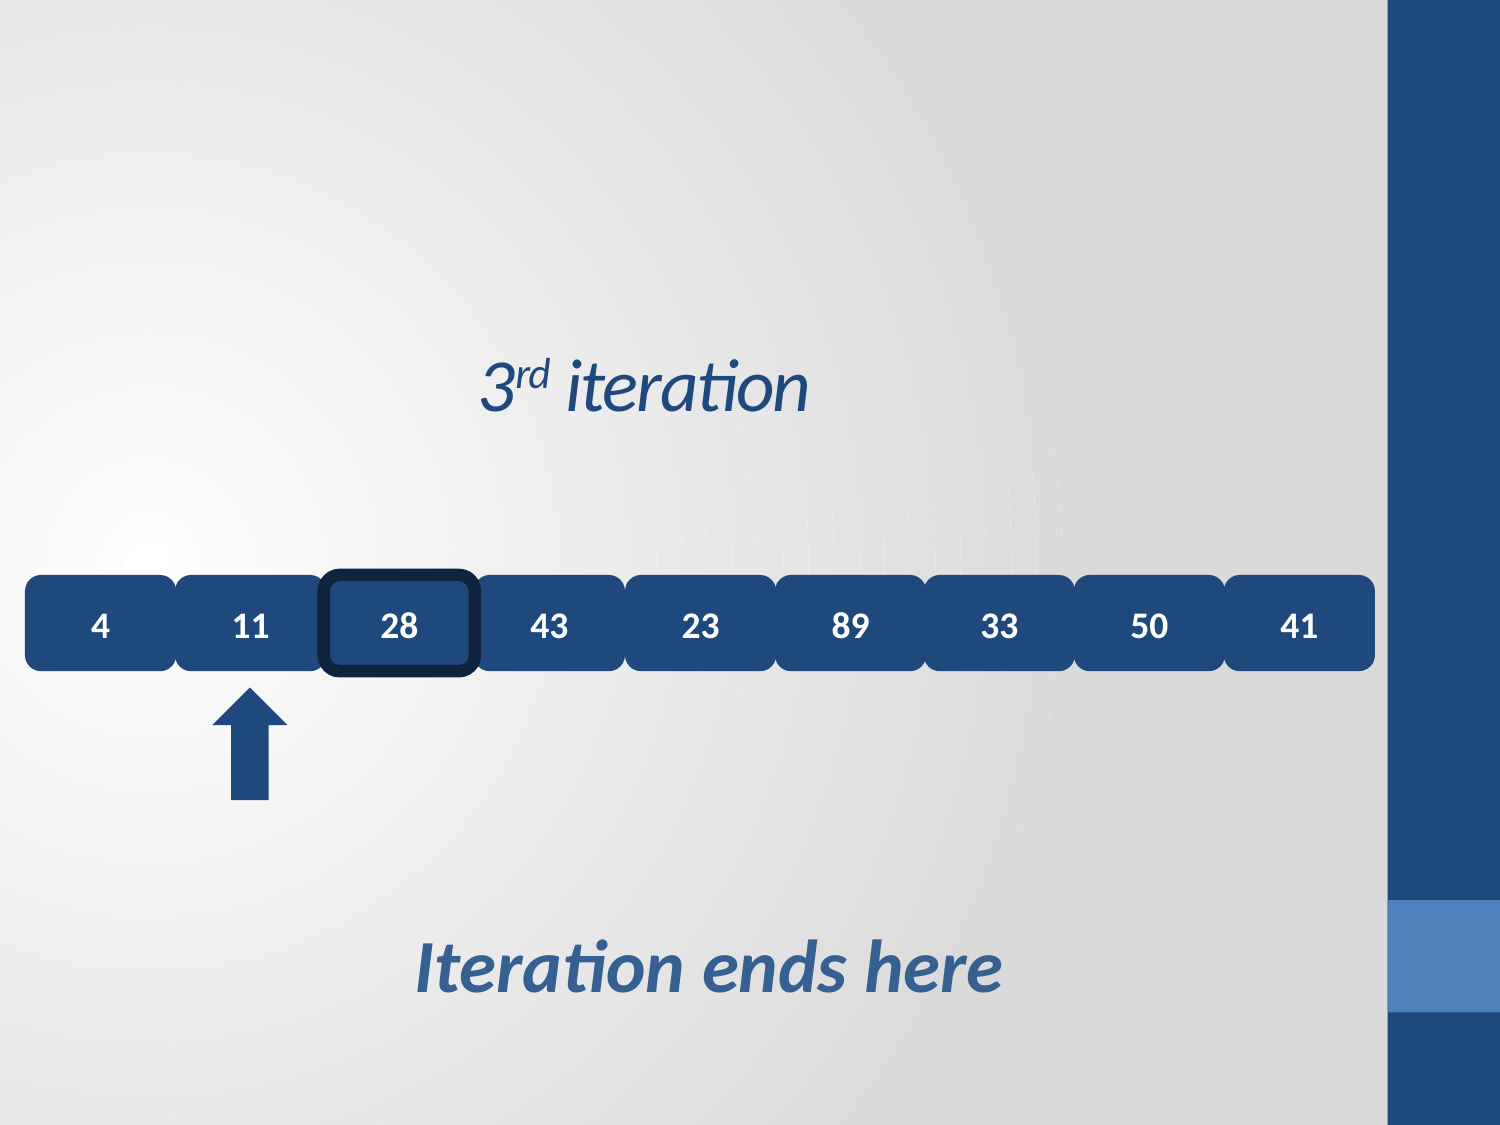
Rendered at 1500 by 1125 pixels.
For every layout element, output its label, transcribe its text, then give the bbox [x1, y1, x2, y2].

text_box 23 [625, 574, 775, 672]
text_box 4 [24, 574, 177, 672]
text_box 33 [923, 574, 1074, 672]
text_box 43 [474, 574, 625, 672]
text_box 41 [1223, 574, 1375, 672]
text_box 11 [176, 574, 325, 672]
text_box 89 [774, 574, 925, 672]
text_box 3rd iteration [462, 287, 864, 475]
text_box 28 [323, 574, 475, 672]
text_box 50 [1073, 574, 1224, 672]
list Iteration ends here [75, 699, 1325, 1063]
text_box [212, 687, 288, 801]
